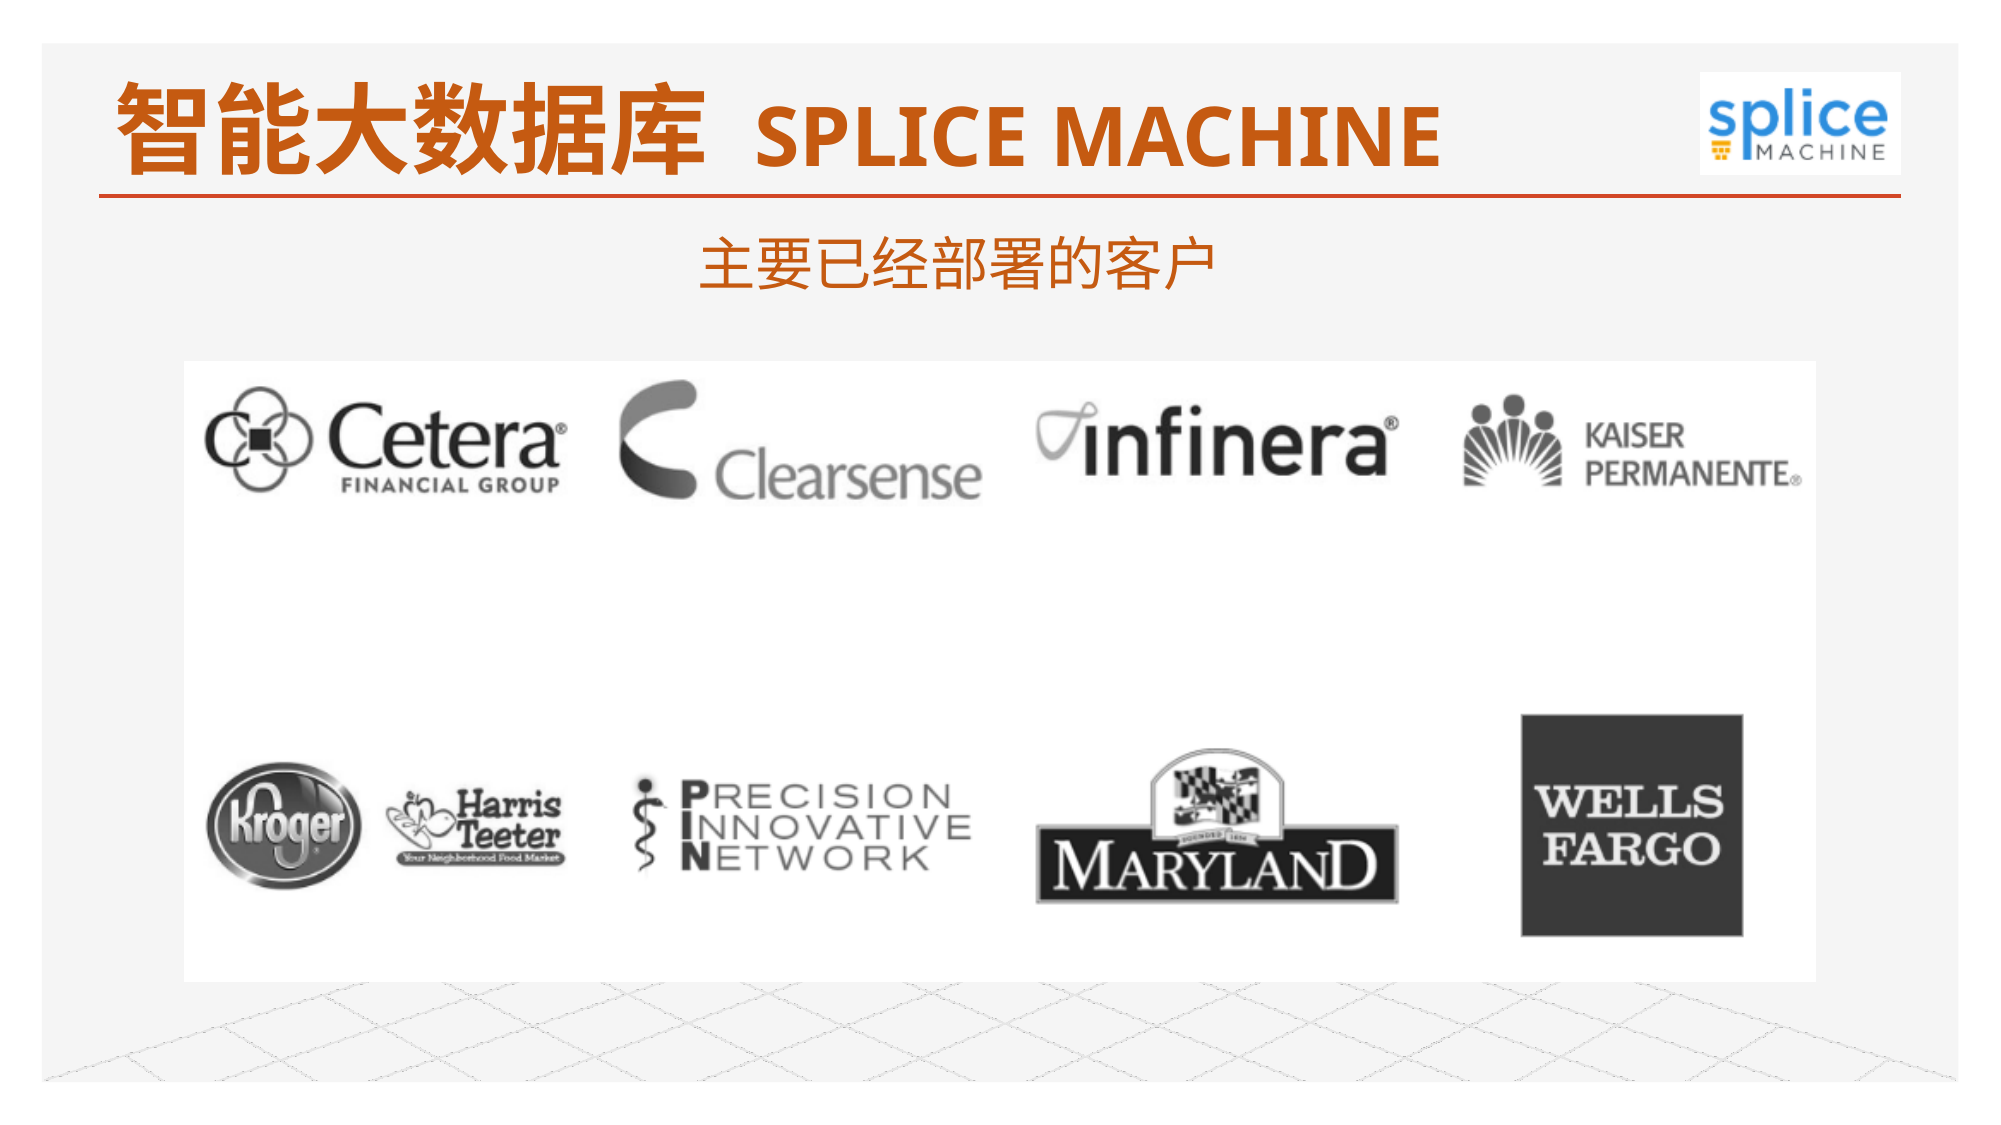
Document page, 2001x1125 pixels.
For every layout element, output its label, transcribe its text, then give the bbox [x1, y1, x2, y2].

picture [44, 361, 1956, 1081]
title 智能大数据库 SPLICE MACHINE [99, 73, 1901, 197]
text_box 主要已经部署的客户 [682, 251, 1249, 307]
picture [1700, 72, 1901, 175]
